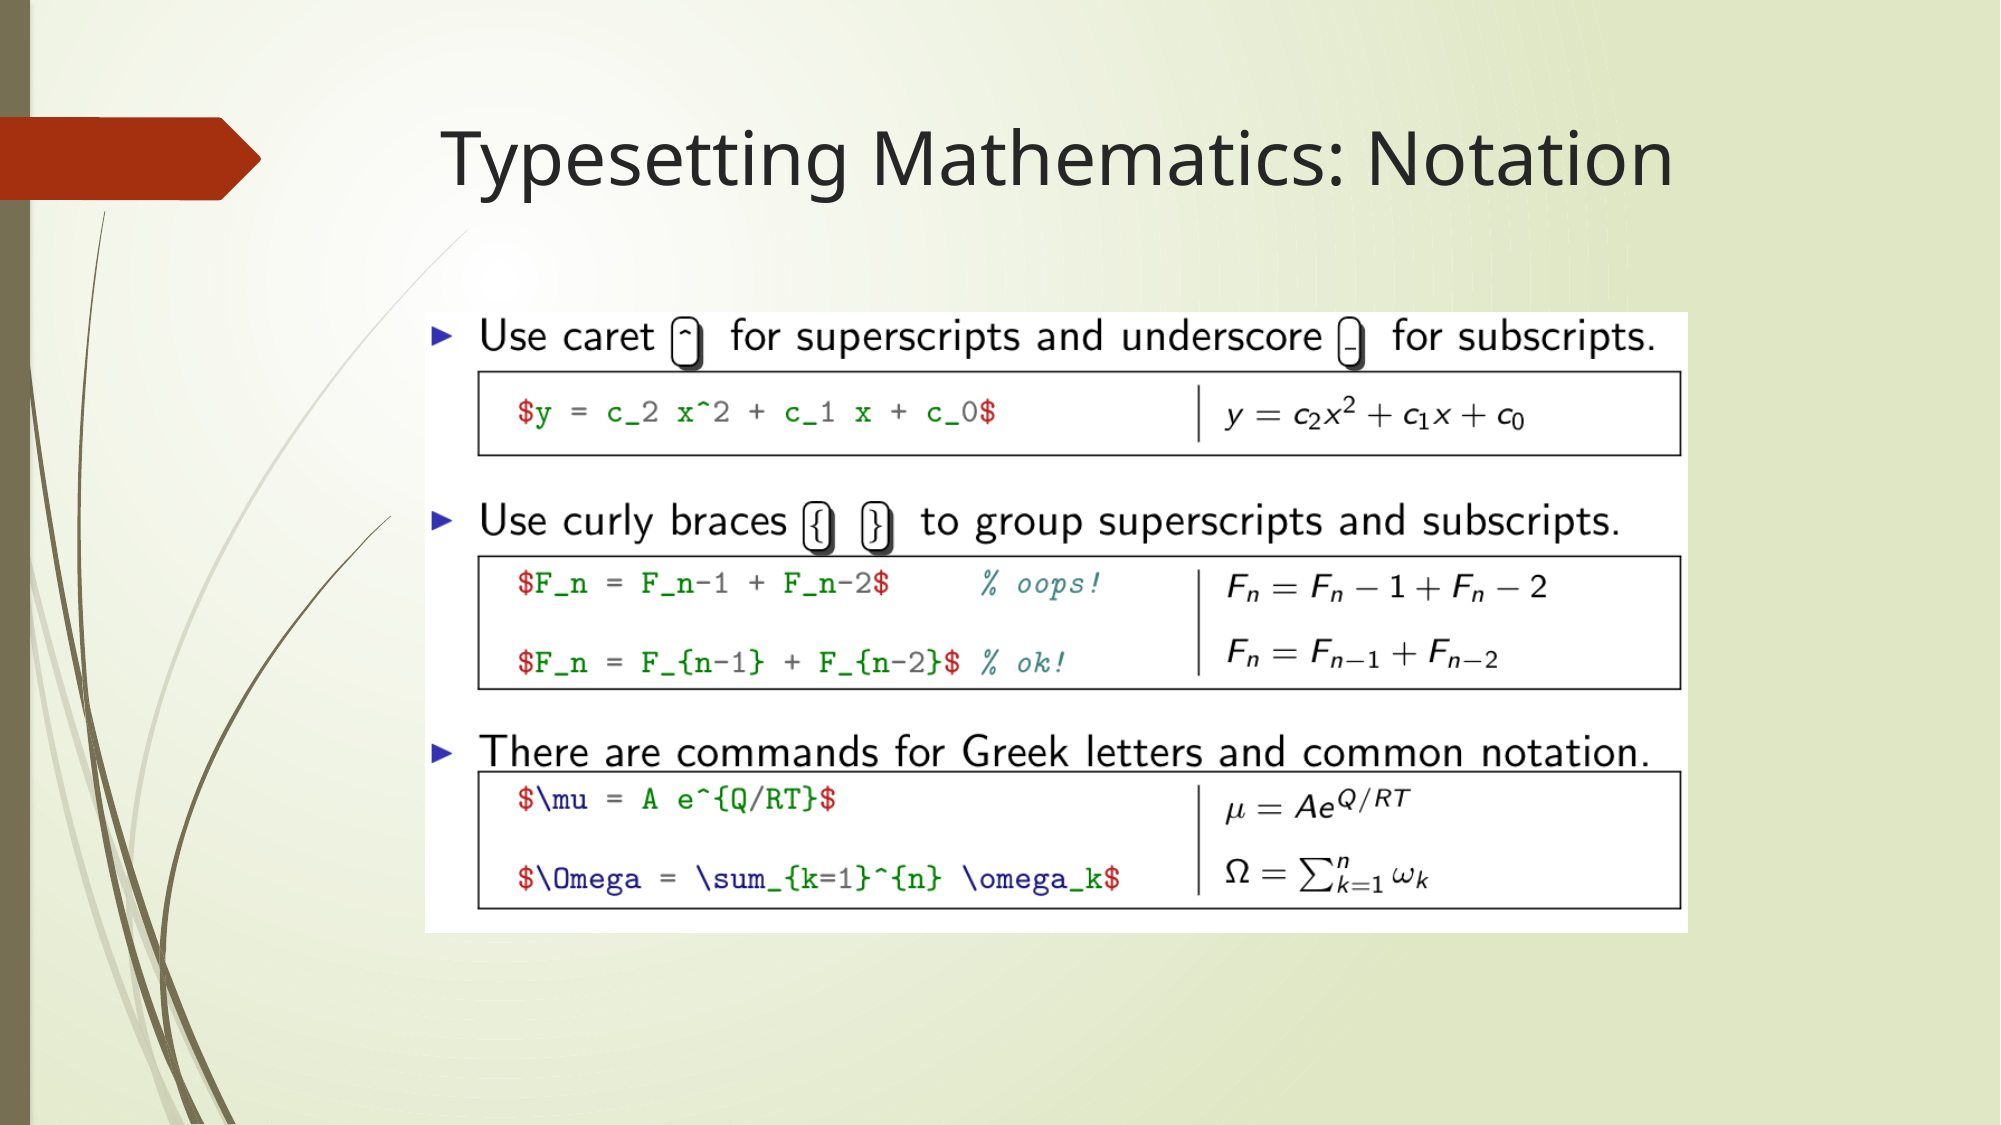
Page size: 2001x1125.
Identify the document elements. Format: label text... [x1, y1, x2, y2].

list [425, 312, 1688, 933]
title Typesetting Mathematics: Notation [425, 102, 1888, 313]
